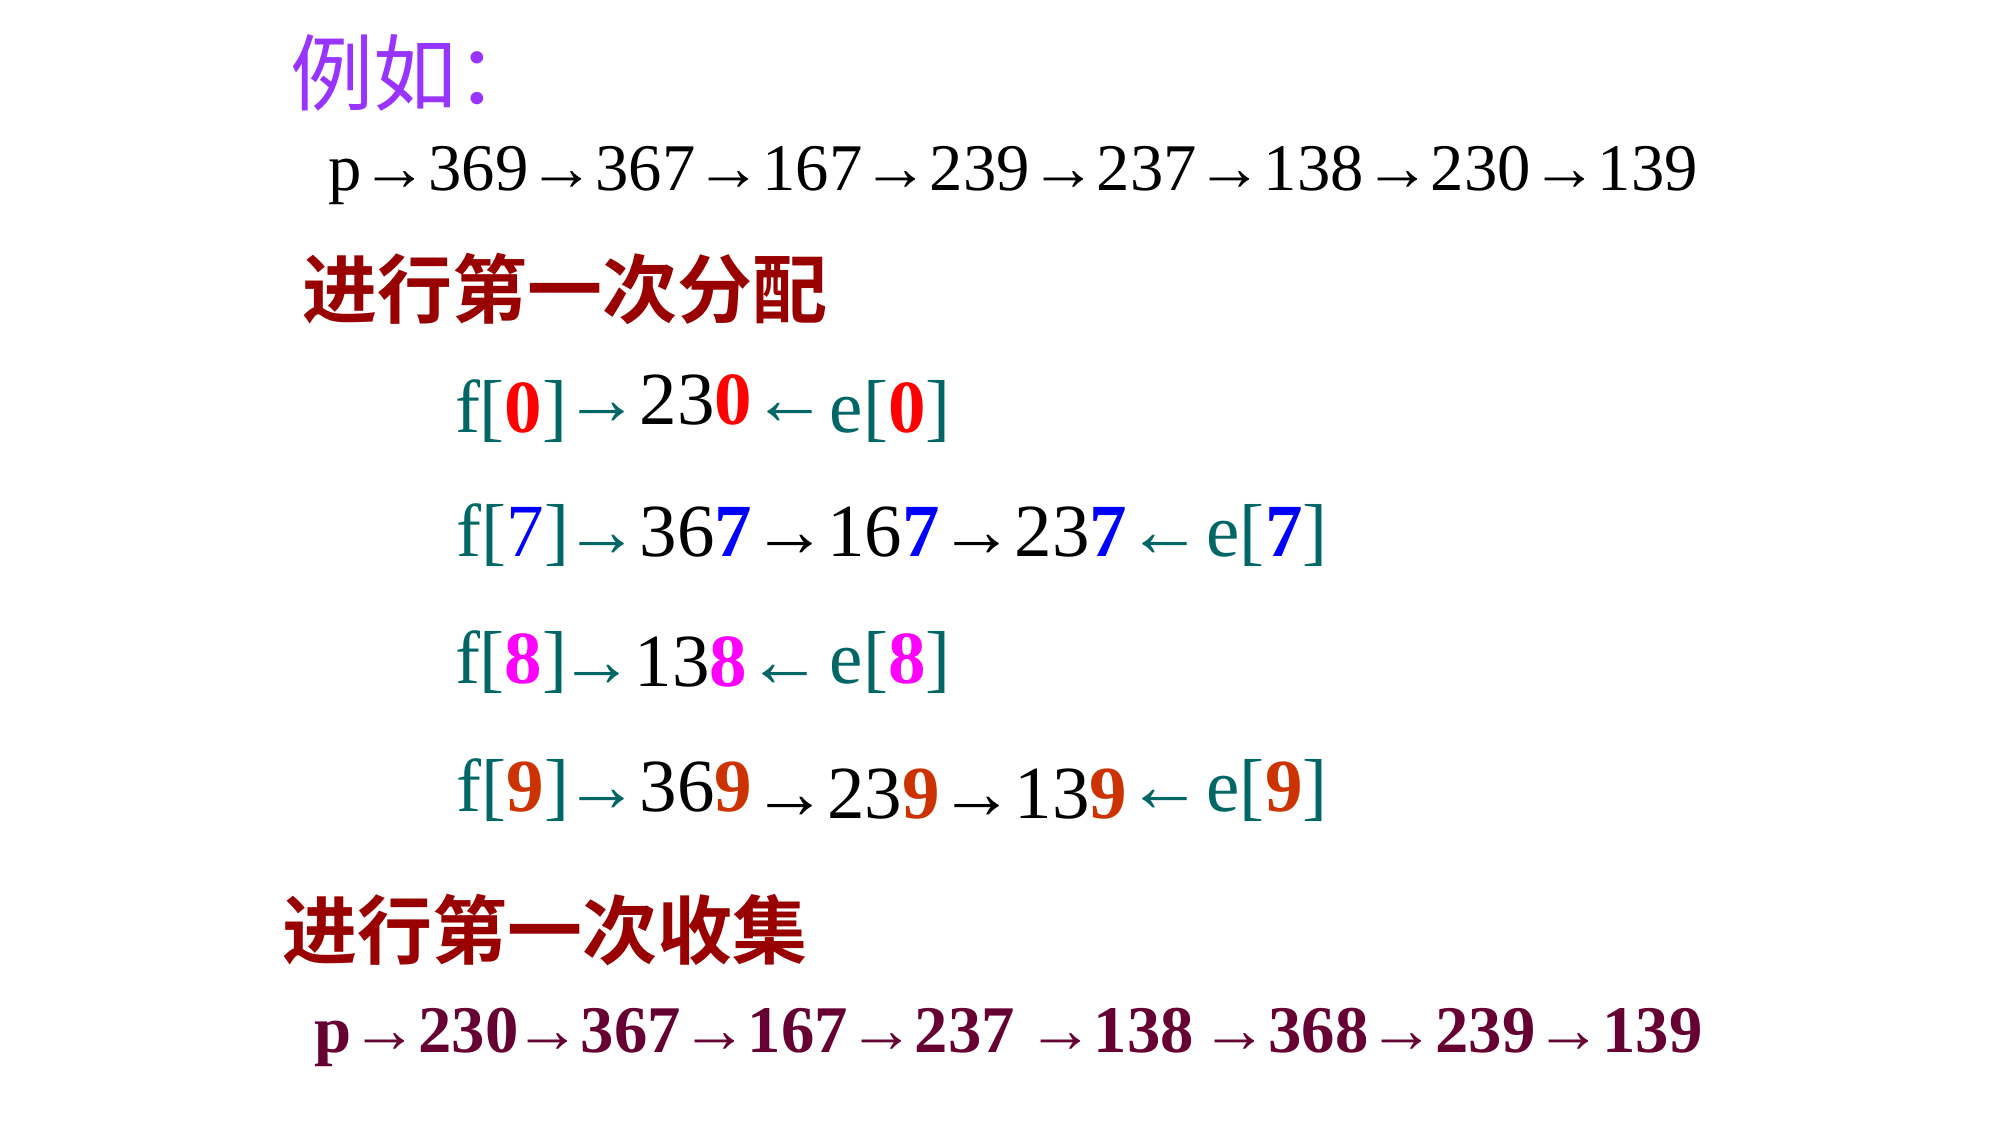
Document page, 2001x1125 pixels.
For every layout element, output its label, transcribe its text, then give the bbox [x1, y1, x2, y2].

text_box →367→167→237 [499, 978, 1012, 1074]
text_box →167 [737, 474, 925, 579]
text_box →139 [925, 736, 1143, 842]
text_box p→230 [299, 978, 499, 1074]
text_box 进行第一次收集 [267, 853, 823, 981]
text_box f[0] e[0] [440, 323, 966, 456]
text_box f[8] e[8] [440, 592, 966, 707]
text_box →237 [925, 474, 1143, 579]
text_box →368→239→139 [1186, 978, 1719, 1074]
text_box →369 ← [550, 729, 1218, 835]
text_box 例如： [275, 13, 555, 129]
text_box →239 [737, 736, 925, 842]
text_box →138 [1012, 978, 1186, 1074]
text_box →367 ← [550, 474, 737, 579]
text_box p→369→367→167→239→237→138→230→139 [313, 116, 1715, 212]
text_box f[7] e[7] [441, 465, 1343, 580]
text_box →230← [550, 341, 843, 447]
text_box →138← [545, 604, 838, 710]
text_box f[9] e[9] [442, 729, 550, 835]
text_box 进行第一次分配 [287, 208, 843, 341]
text_box f[9] e[9] [1218, 729, 1343, 835]
text_box →367 ← [1143, 474, 1218, 579]
